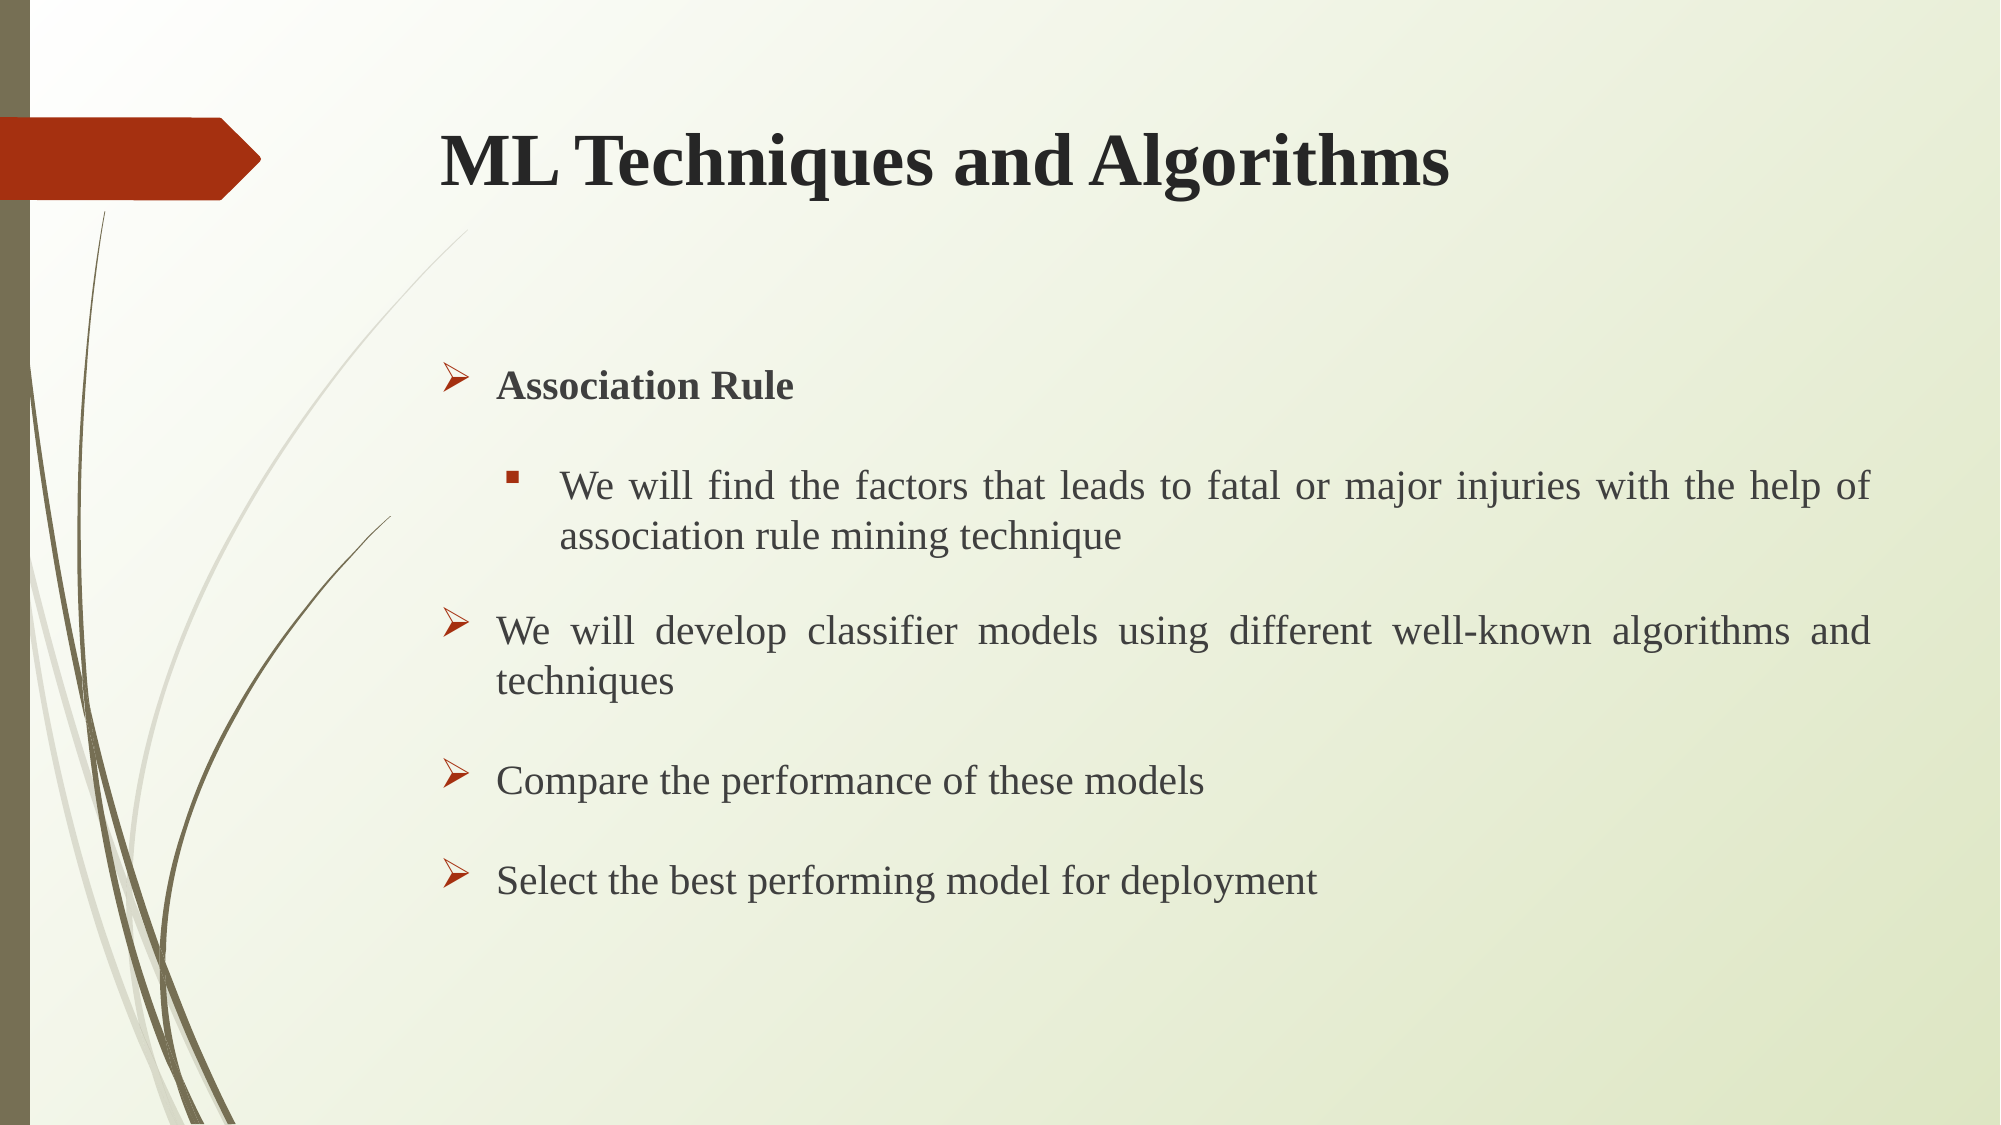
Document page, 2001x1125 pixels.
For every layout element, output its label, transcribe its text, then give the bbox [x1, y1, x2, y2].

title ML Techniques and Algorithms [425, 102, 1888, 313]
text_box Association Rule We will find the factors that leads to fatal or major injuries with the help of association rule mining technique We will develop classifier models using different well-known algorithms and techniques Compare the performance of these models Select the best performing model for deployment [424, 350, 1888, 970]
